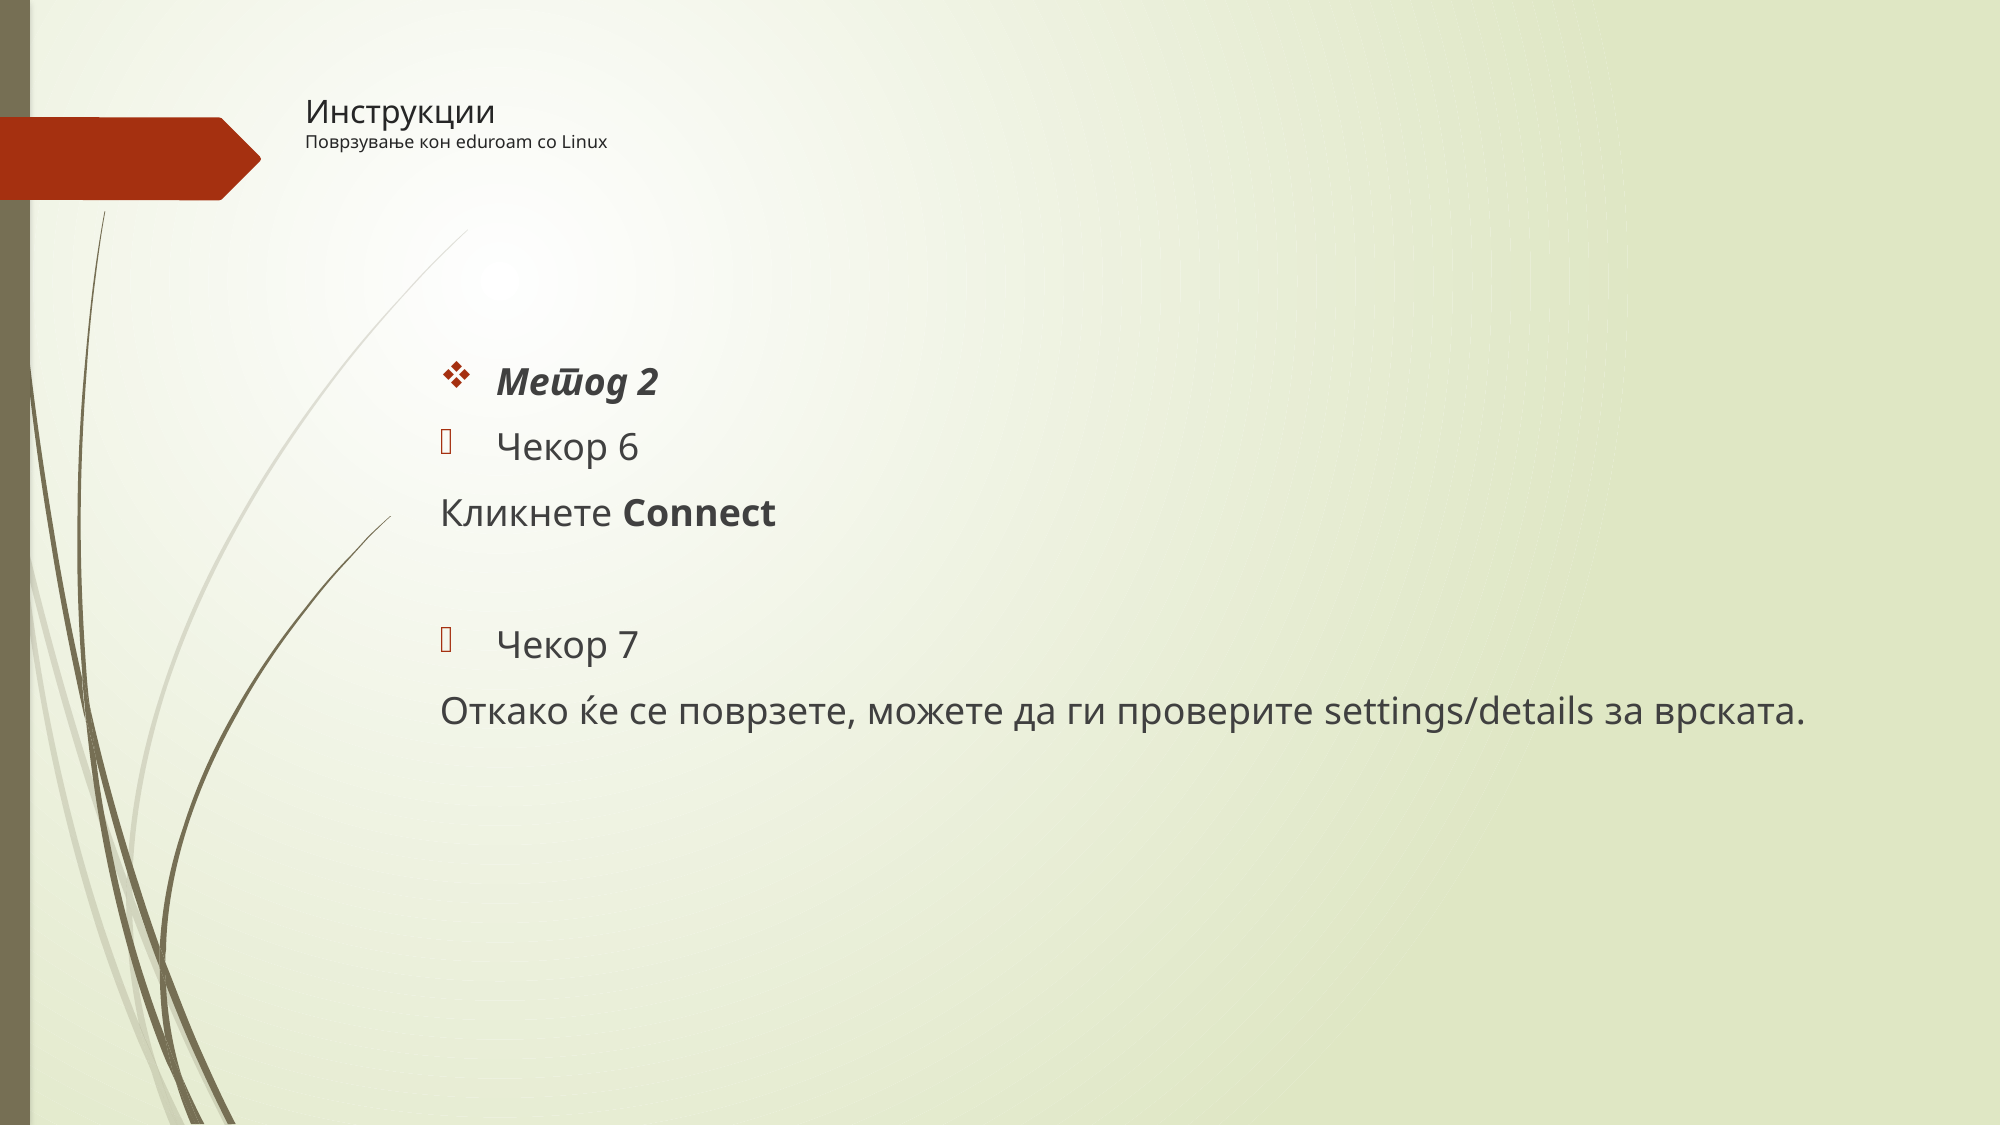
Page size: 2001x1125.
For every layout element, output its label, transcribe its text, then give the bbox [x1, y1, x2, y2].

list Метод 2 Чекор 6 Кликнете Connect Чекор 7 Откако ќе се поврзете, можете да ги проверите settings/details за врската. [424, 350, 1888, 970]
title Инструкции Поврзување кон eduroam со Linux [289, 84, 1752, 295]
